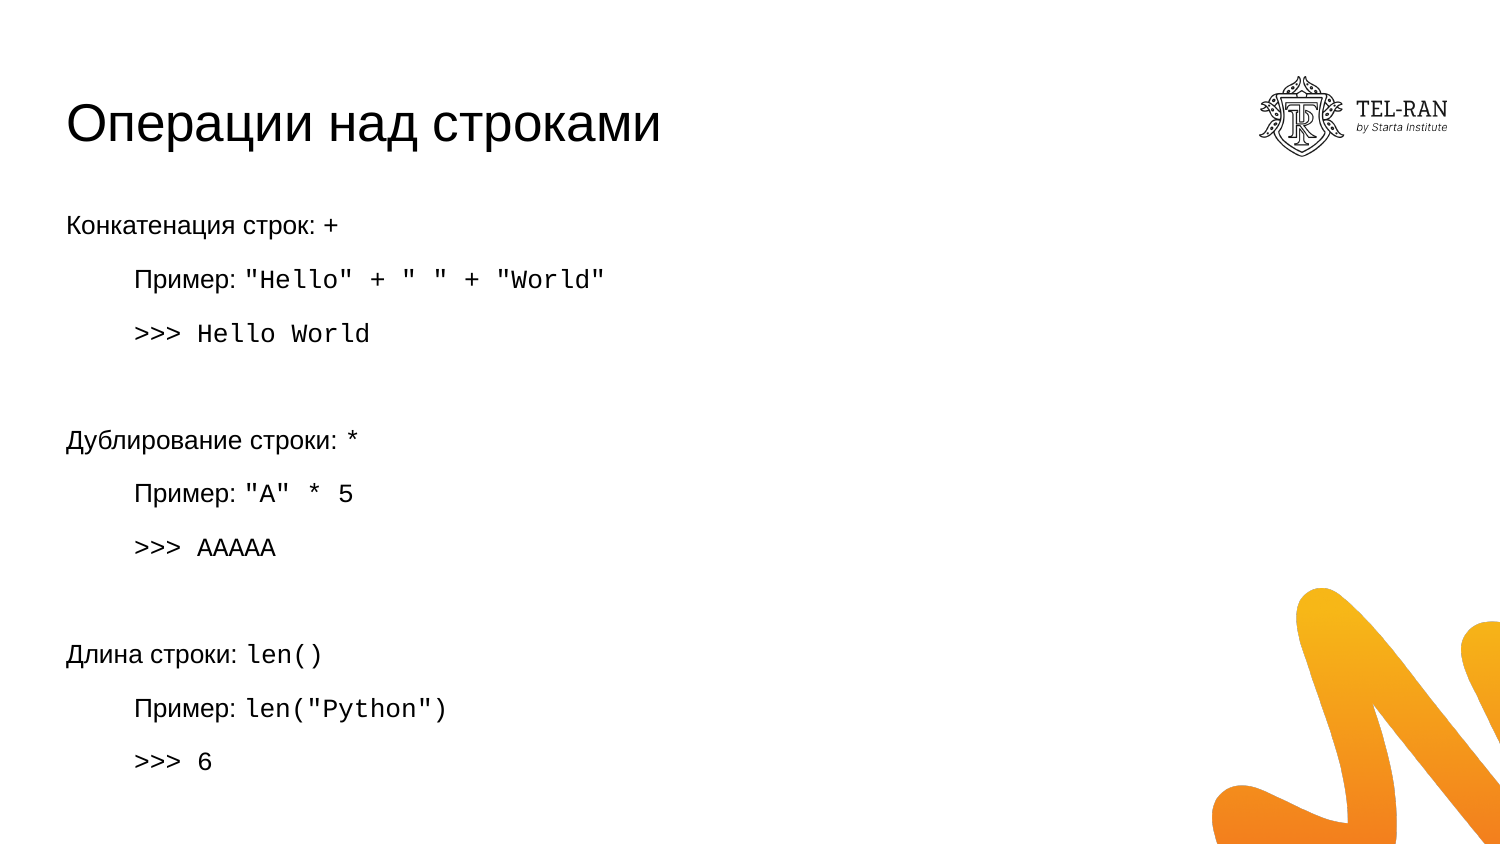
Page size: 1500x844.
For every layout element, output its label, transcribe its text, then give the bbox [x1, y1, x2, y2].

title Операции над строками [51, 72, 1449, 167]
picture [1152, 588, 1500, 844]
picture [1259, 76, 1447, 157]
list Конкатенация строк: + Пример: "Hello" + " " + "World" >>> Hello World Дублирование строки: * Пример: "A" * 5 >>> AAAAA Длина строки: len() Пример: len("Python") >>> 6 [51, 189, 1449, 796]
